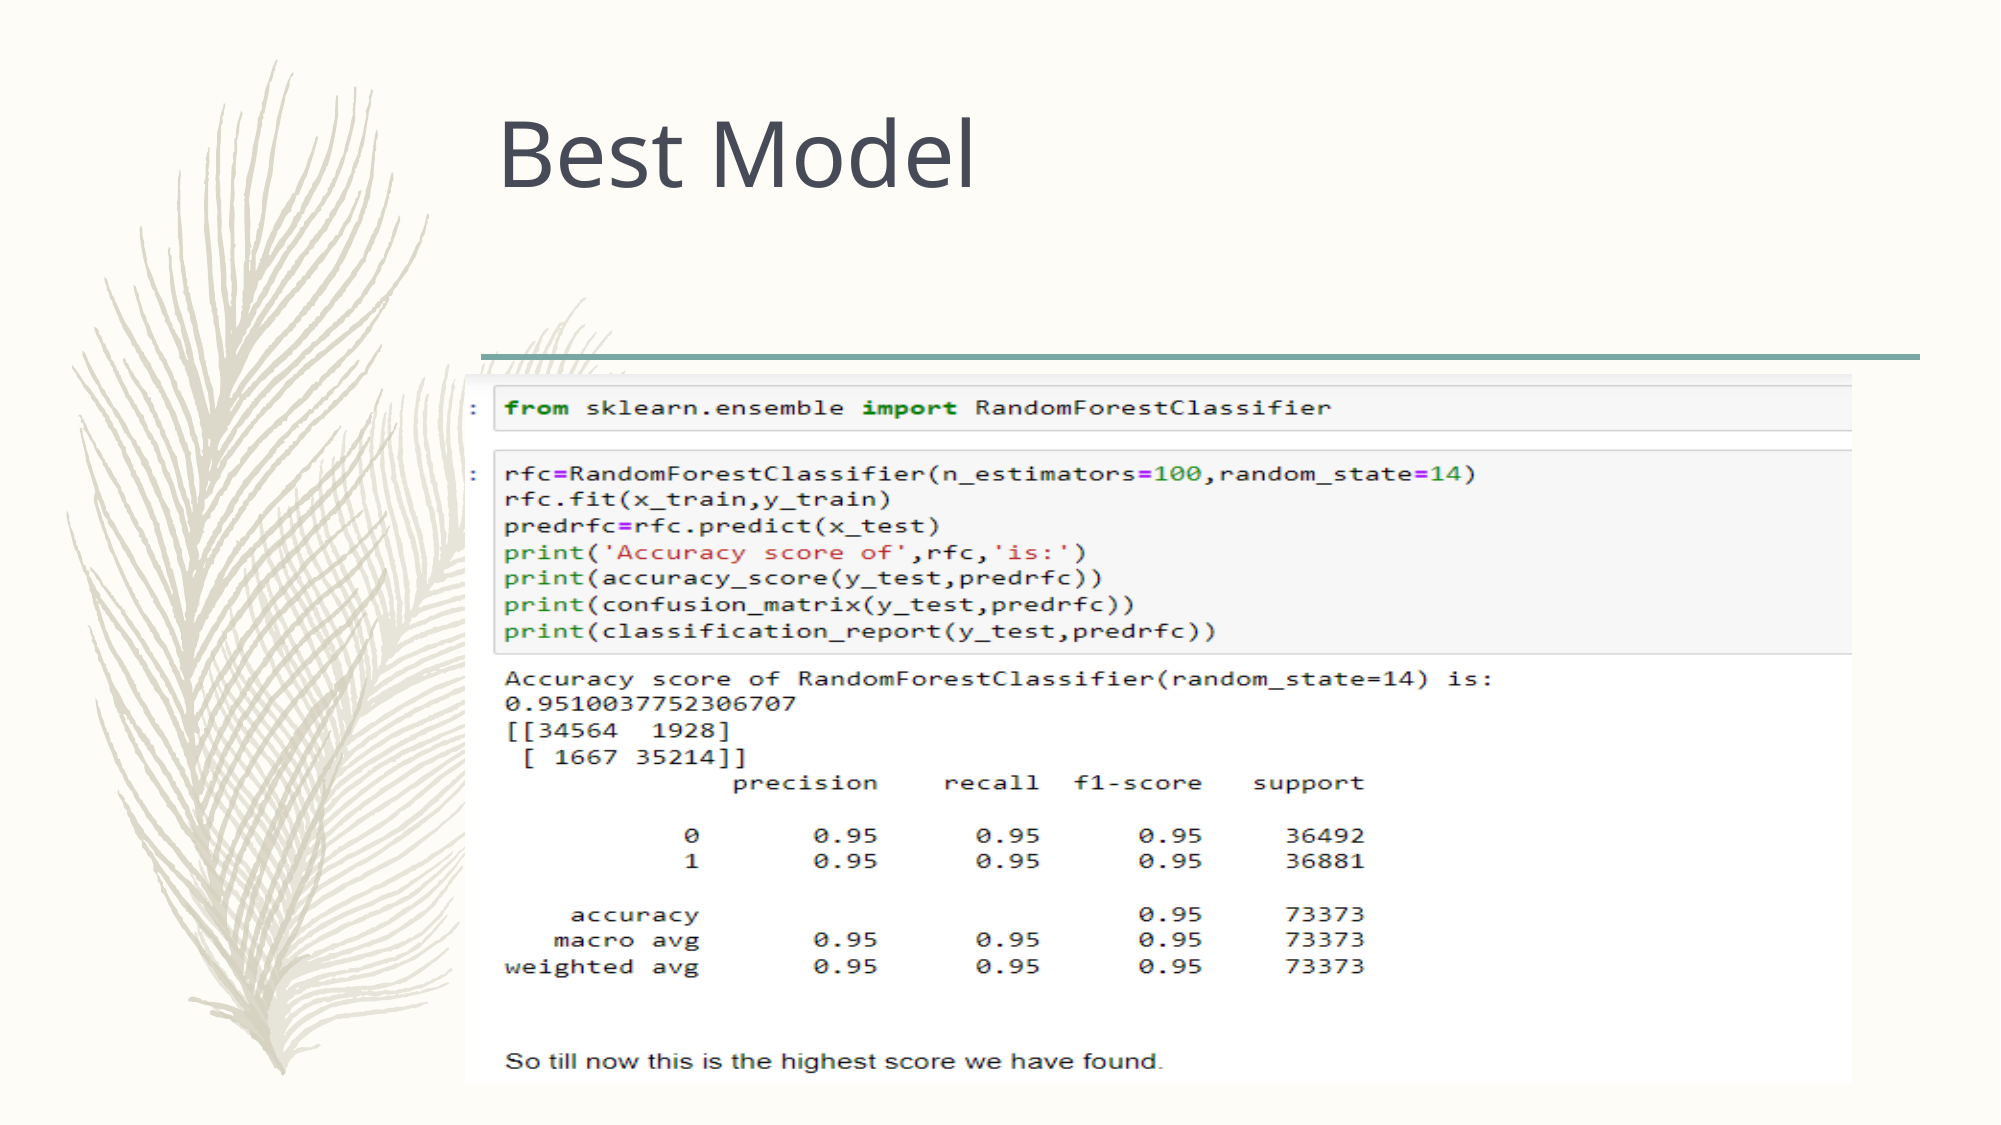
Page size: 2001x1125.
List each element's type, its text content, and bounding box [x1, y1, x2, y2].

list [464, 373, 1852, 1083]
title Best Model [481, 93, 1920, 350]
